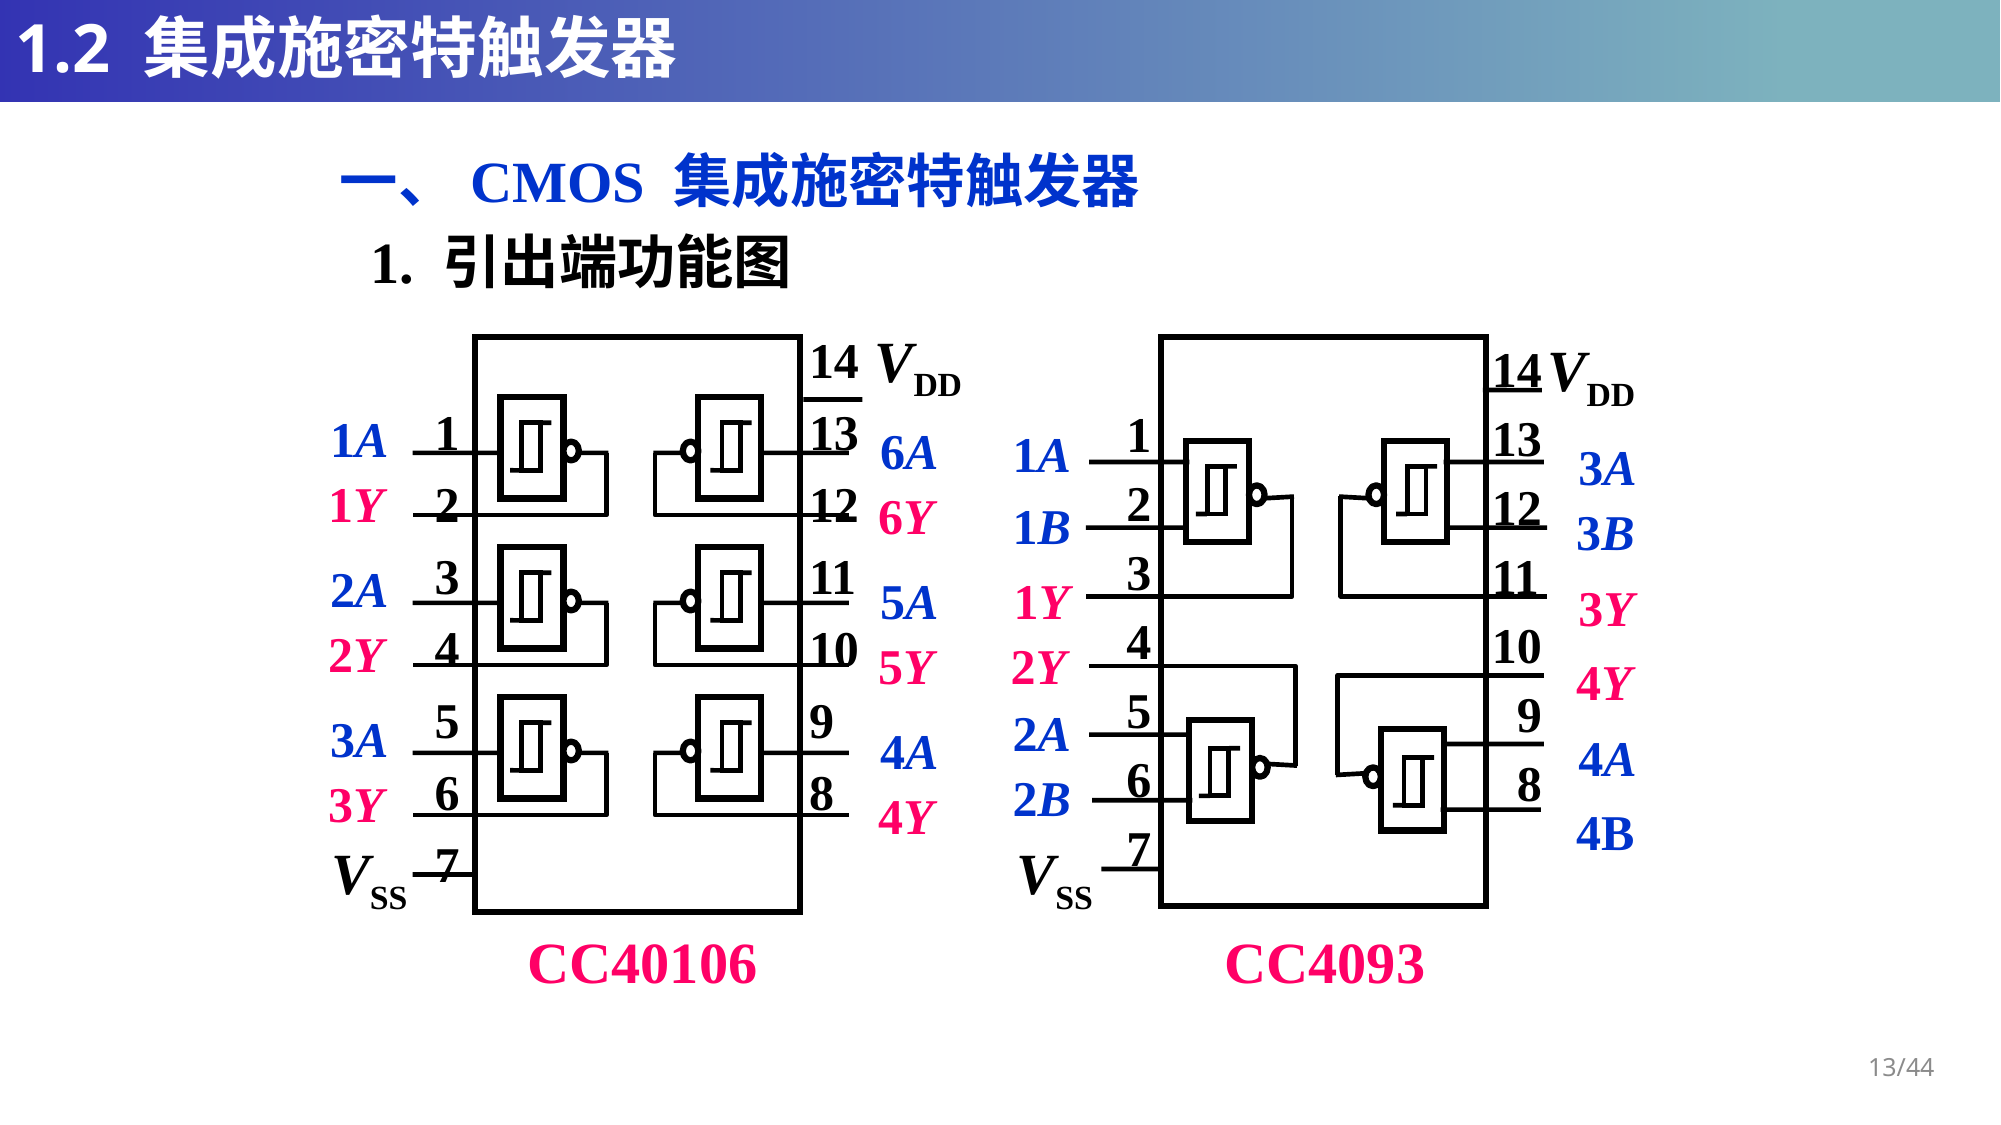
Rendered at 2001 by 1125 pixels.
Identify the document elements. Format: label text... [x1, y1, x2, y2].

text_box CC40106 [512, 918, 833, 1003]
text_box 一、CMOS 集成施密特触发器 [325, 137, 1164, 222]
slide_number 13/44 [1753, 1038, 1950, 1099]
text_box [316, 309, 1018, 915]
text_box 1. 引出端功能图 [355, 218, 1038, 303]
text_box CC4093 [1209, 918, 1491, 1003]
title 1.2 集成施密特触发器 [0, 0, 2000, 102]
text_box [1001, 321, 1691, 915]
